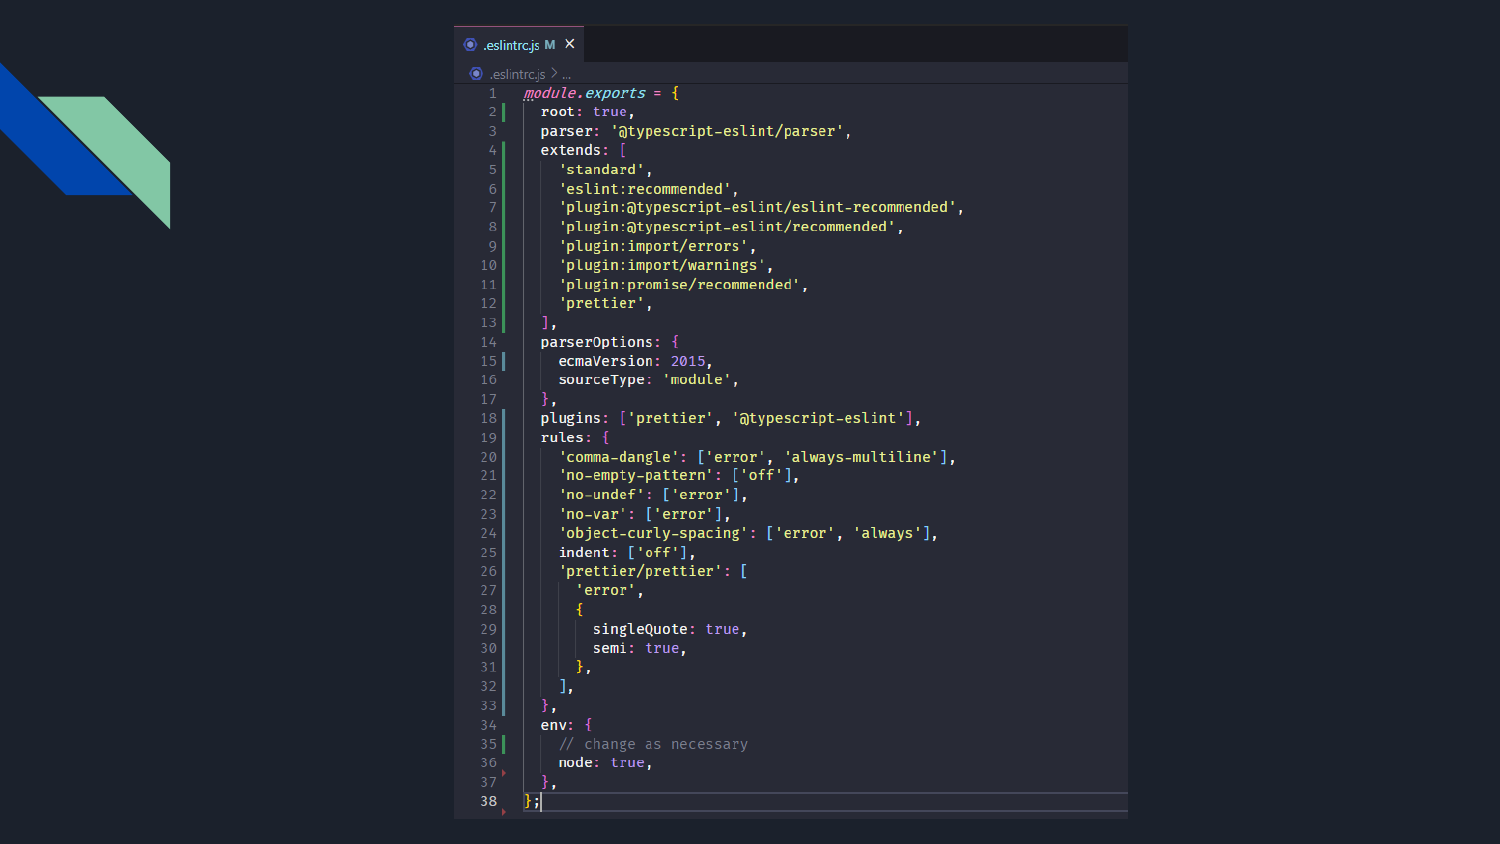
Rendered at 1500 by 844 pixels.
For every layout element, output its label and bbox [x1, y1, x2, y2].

picture [453, 24, 1129, 819]
